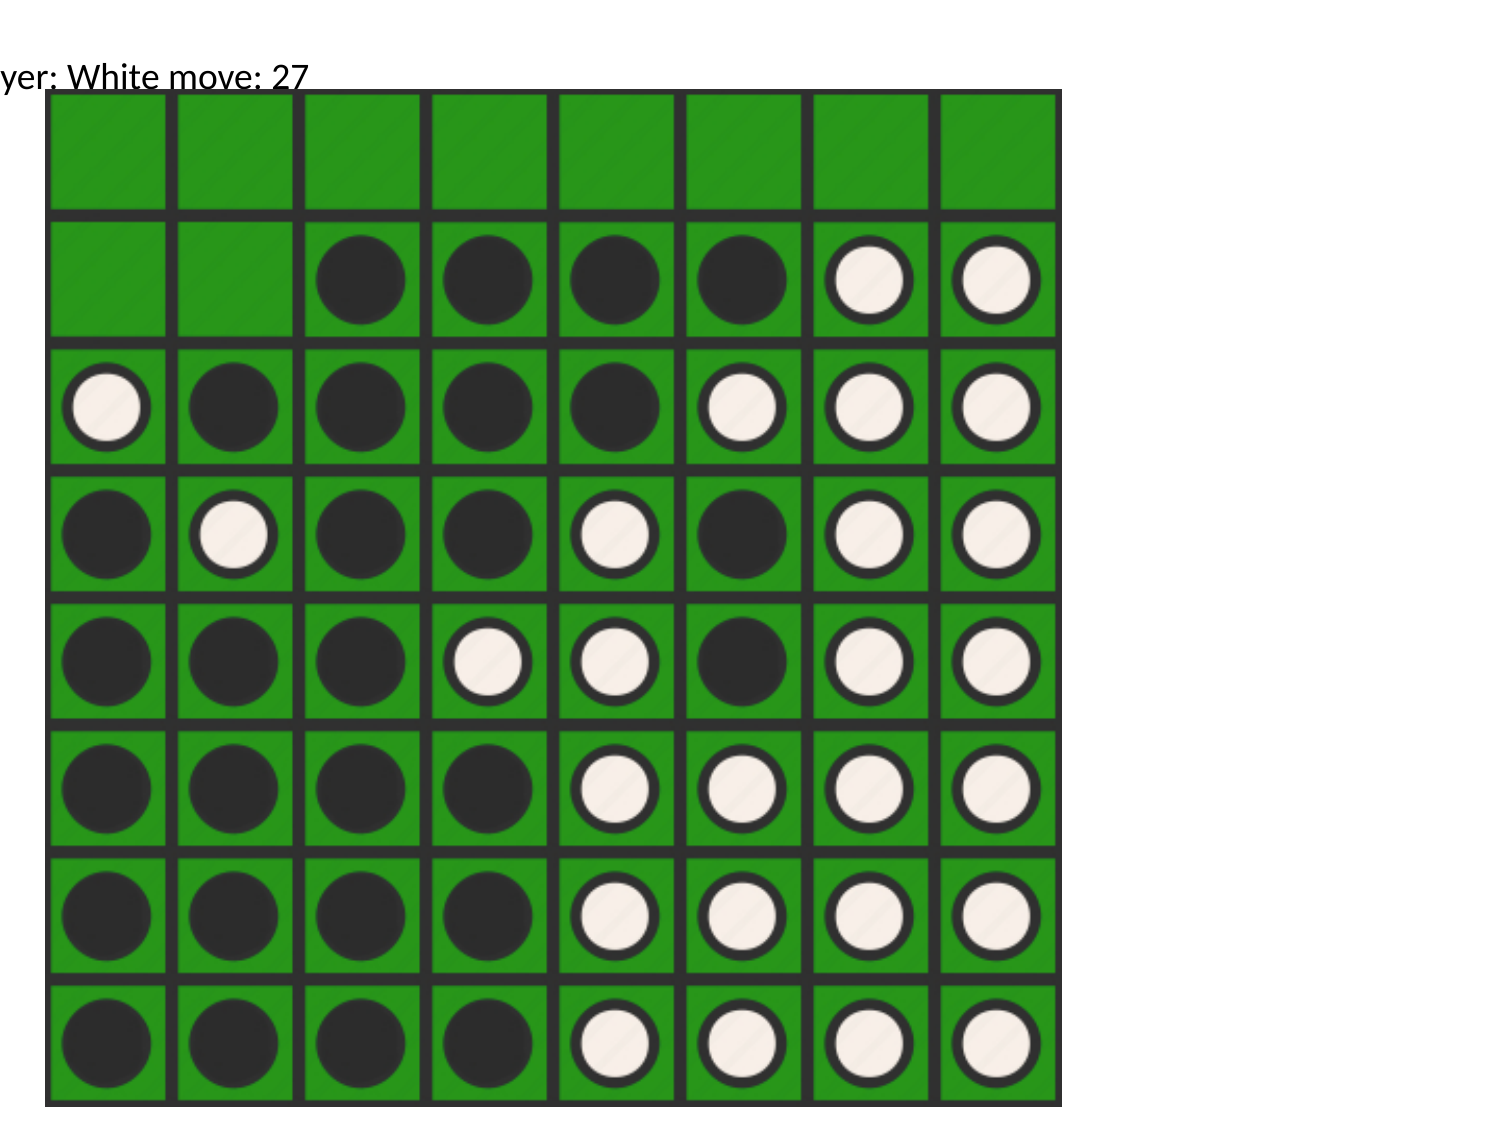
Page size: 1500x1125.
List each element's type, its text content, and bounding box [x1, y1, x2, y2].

text_box turn: 50 player: White move: 27 [0, 44, 325, 105]
picture [44, 89, 1062, 1107]
